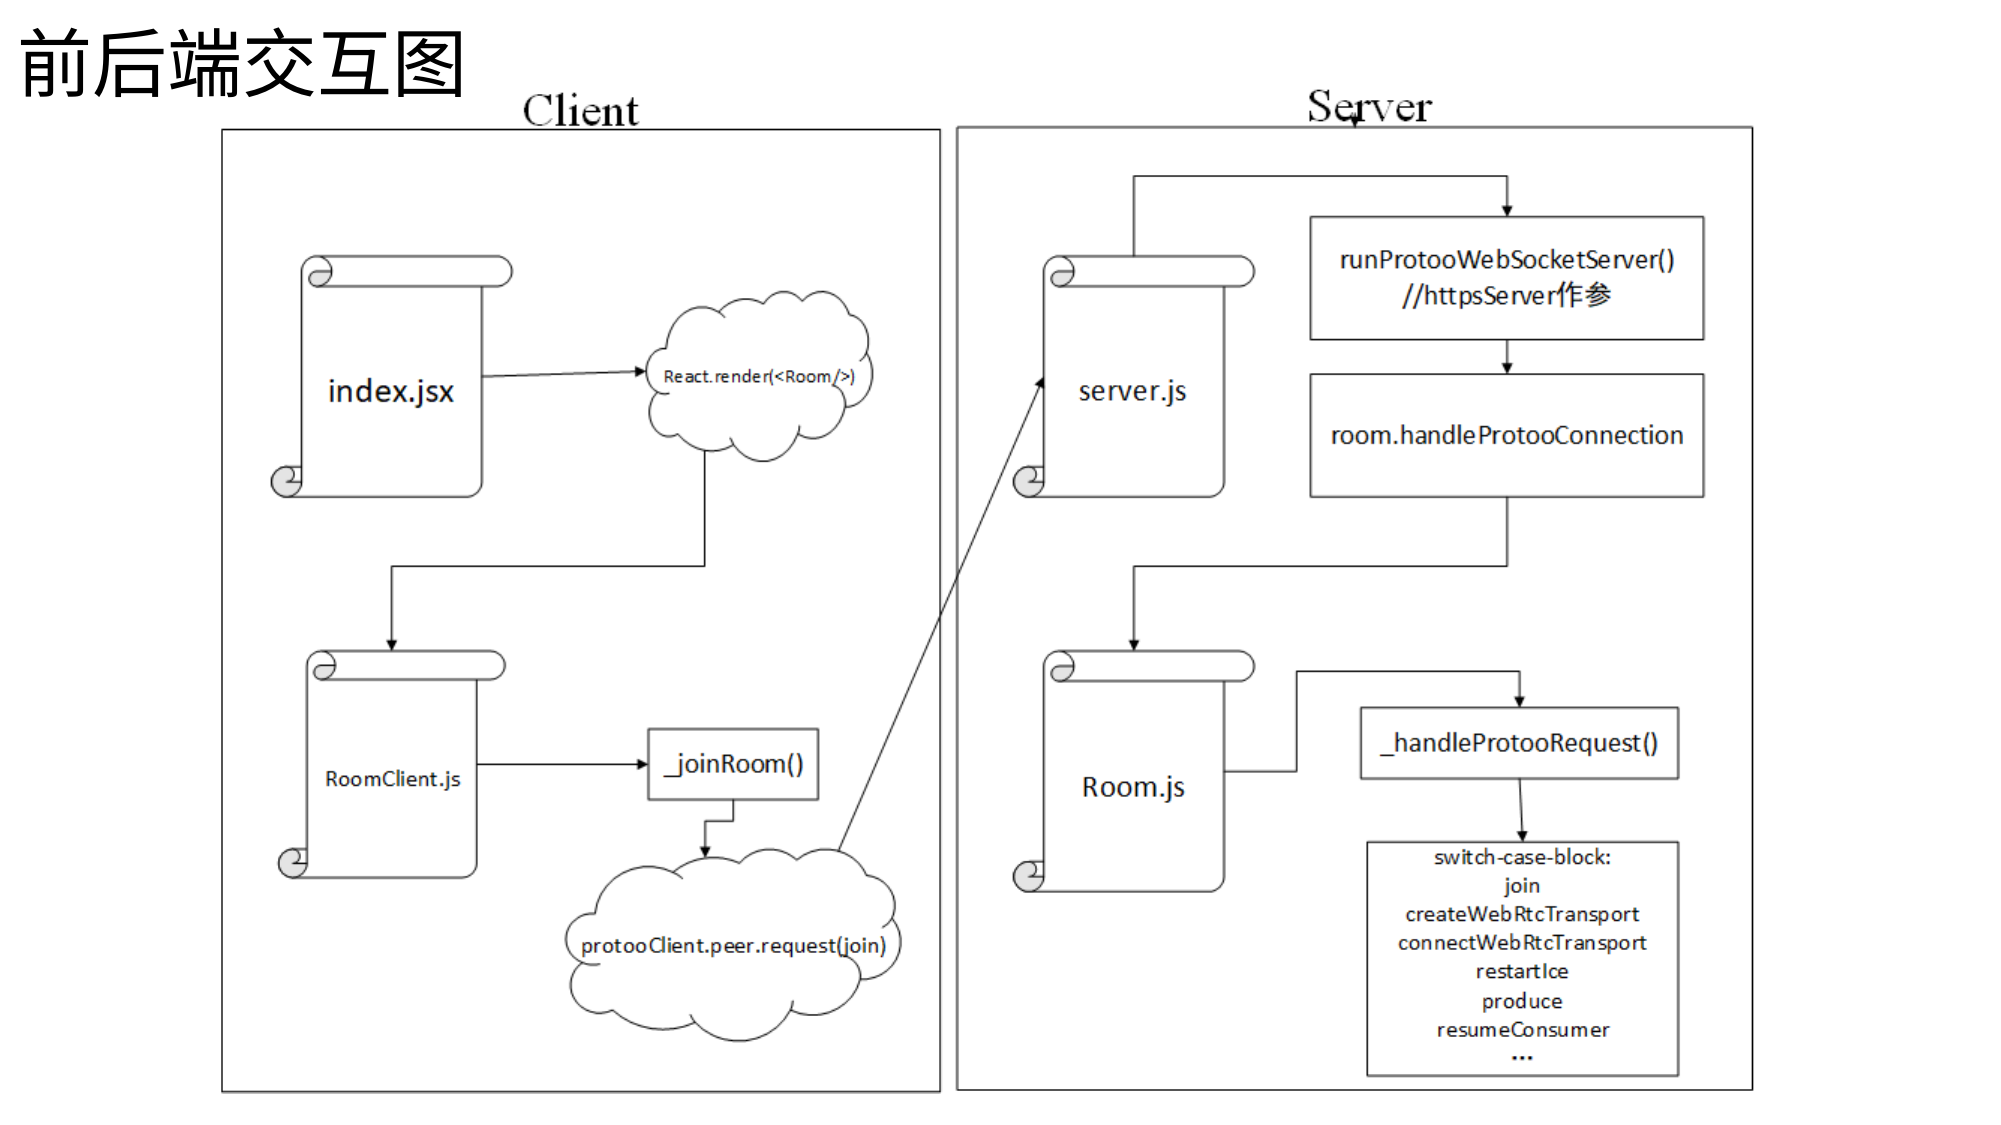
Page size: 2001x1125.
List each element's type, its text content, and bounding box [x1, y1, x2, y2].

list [220, 66, 1755, 1094]
title 前后端交互图 [2, 3, 1728, 130]
